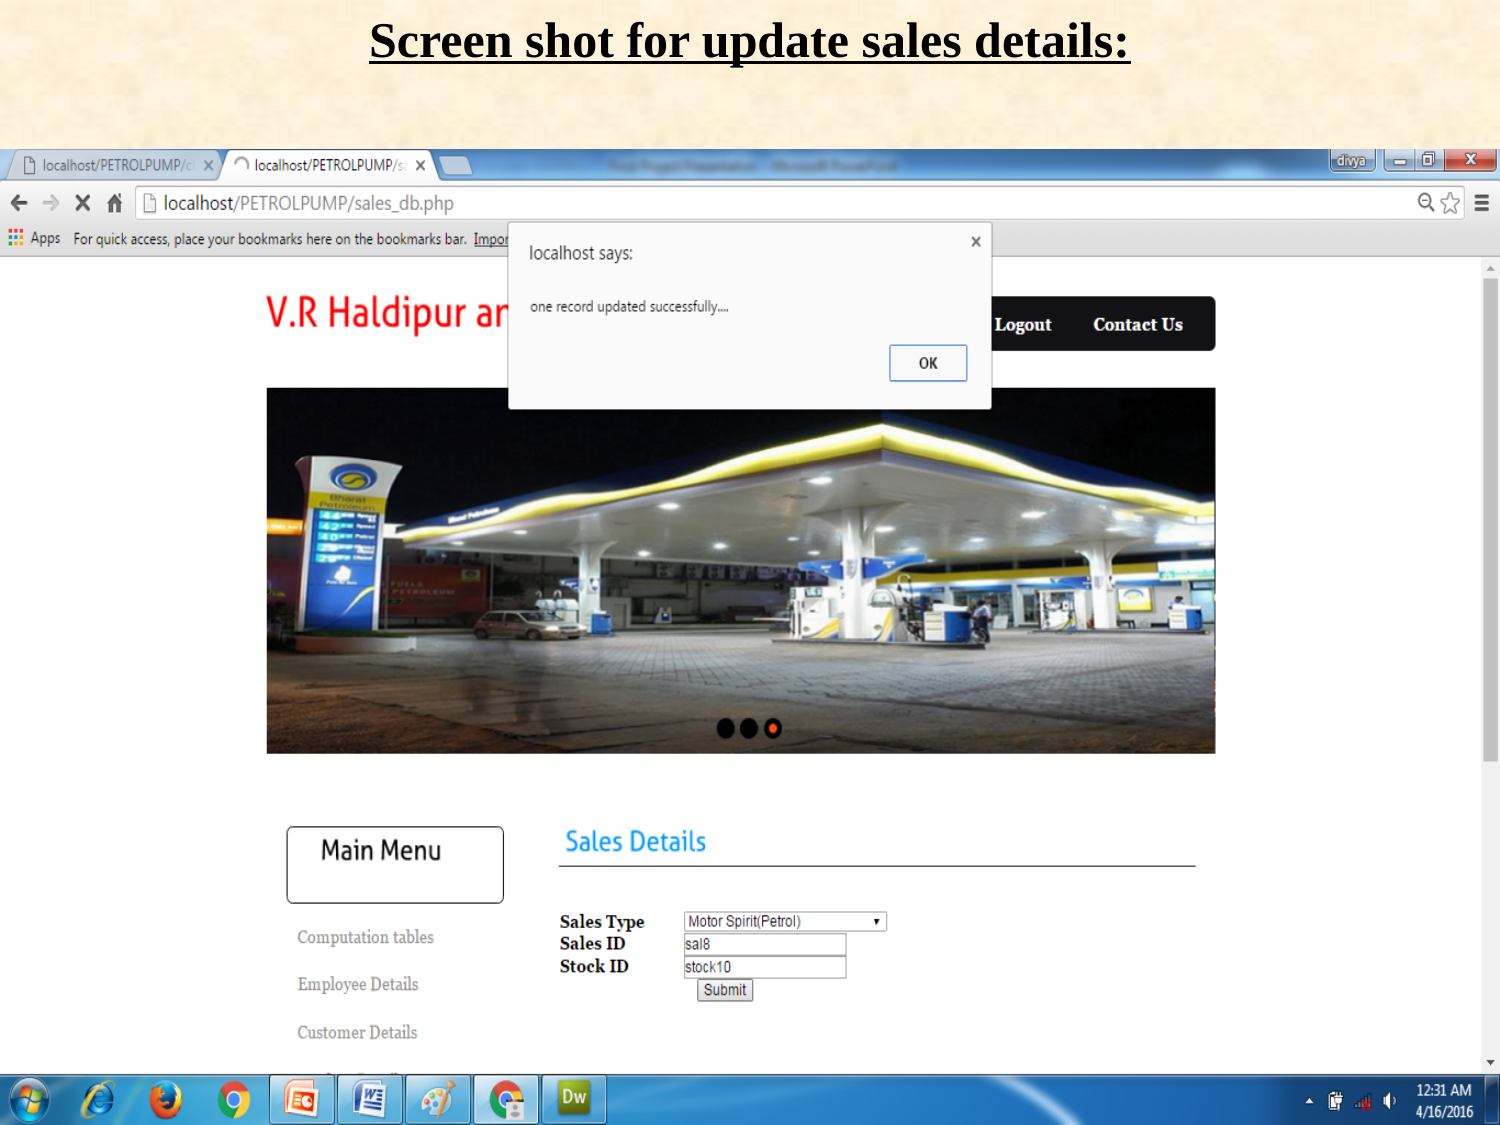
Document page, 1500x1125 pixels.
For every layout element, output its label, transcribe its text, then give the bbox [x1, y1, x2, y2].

text_box Screen shot for update sales details: [0, 0, 1500, 76]
picture [0, 76, 1500, 1125]
